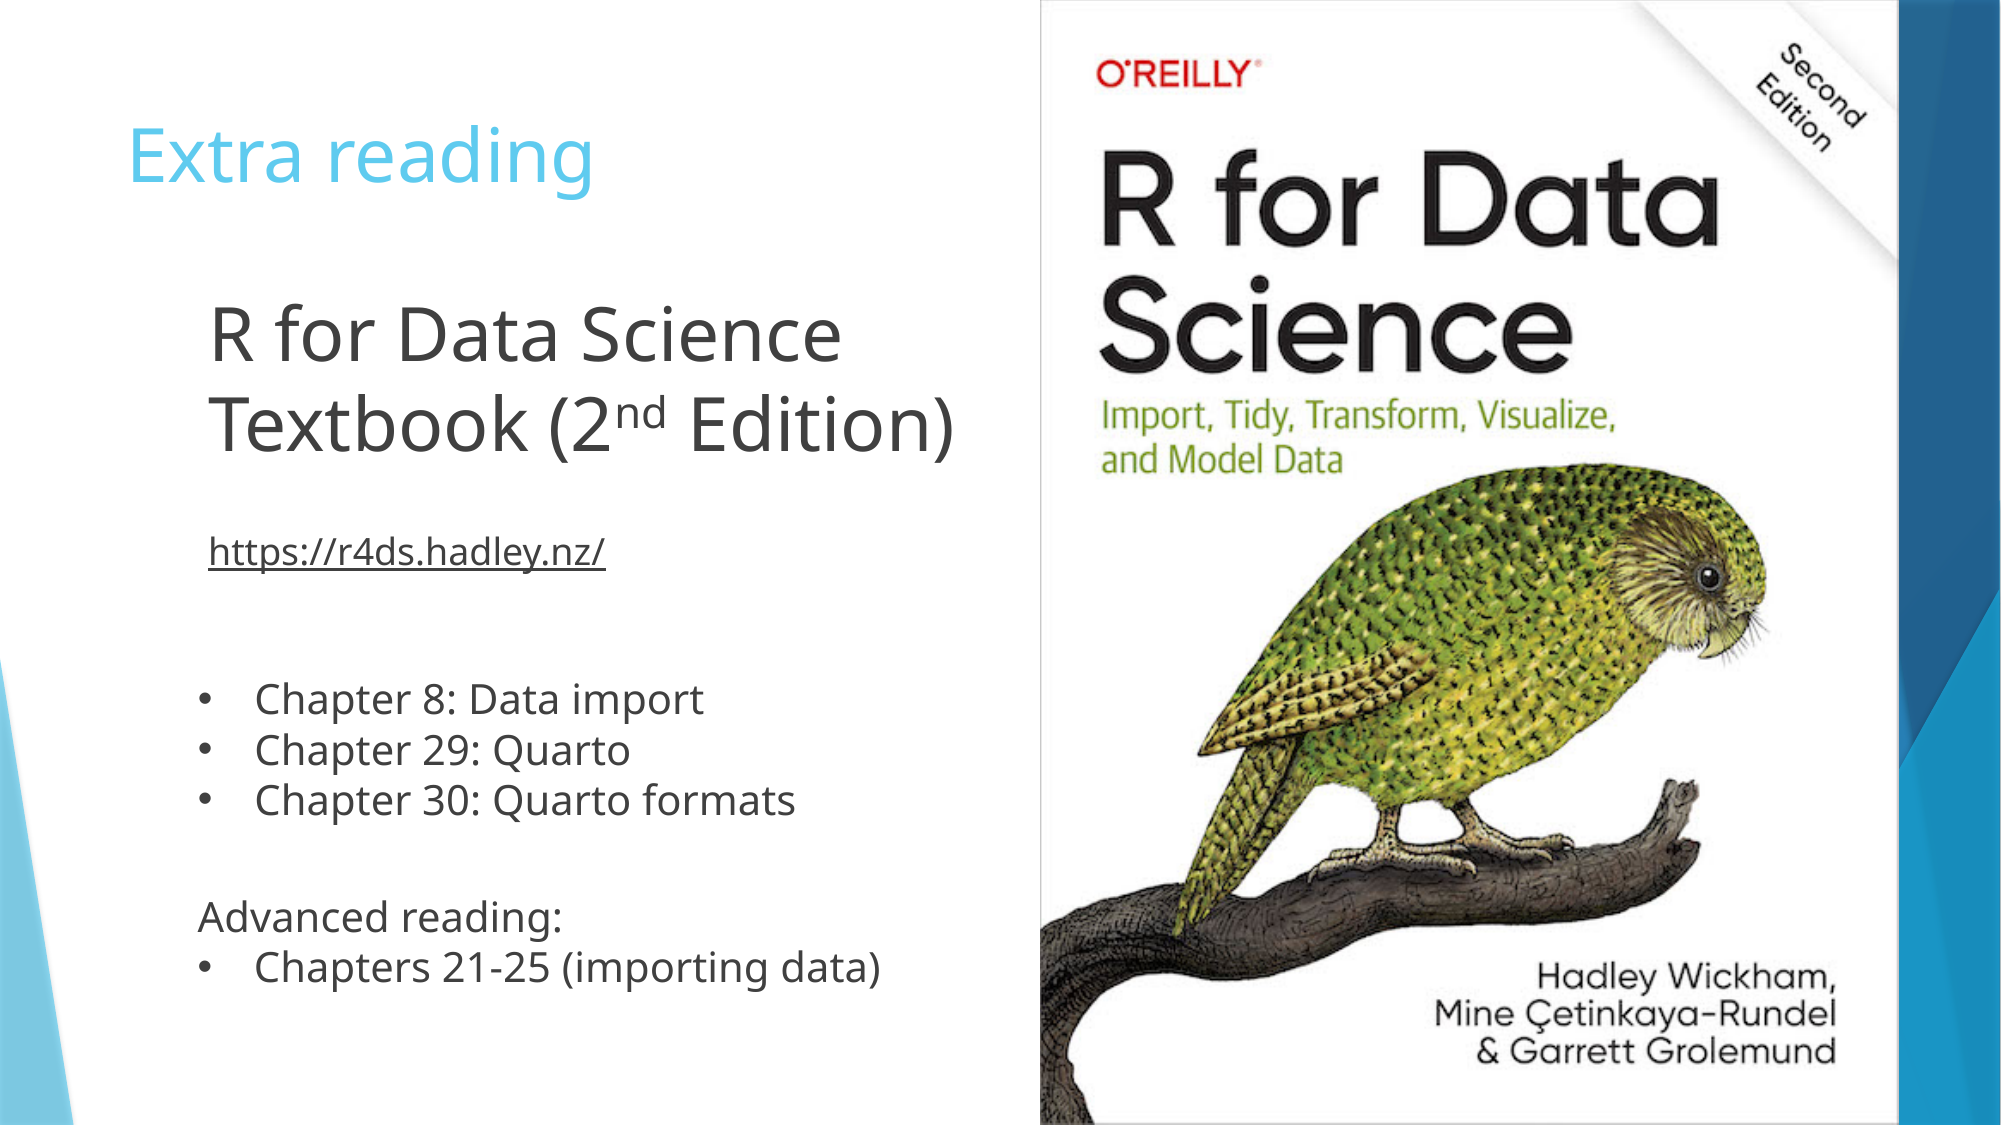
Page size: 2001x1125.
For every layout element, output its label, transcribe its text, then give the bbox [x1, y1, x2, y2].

text_box Chapter 8: Data import Chapter 29: Quarto Chapter 30: Quarto formats [183, 665, 812, 831]
title R for Data Science Textbook (2nd Edition) [193, 317, 1035, 496]
text_box Advanced reading: Chapters 21-25 (importing data) [183, 883, 896, 998]
text_box https://r4ds.hadley.nz/ [193, 520, 850, 738]
picture [1040, 0, 1899, 1125]
text_box Extra reading [111, 99, 1035, 317]
